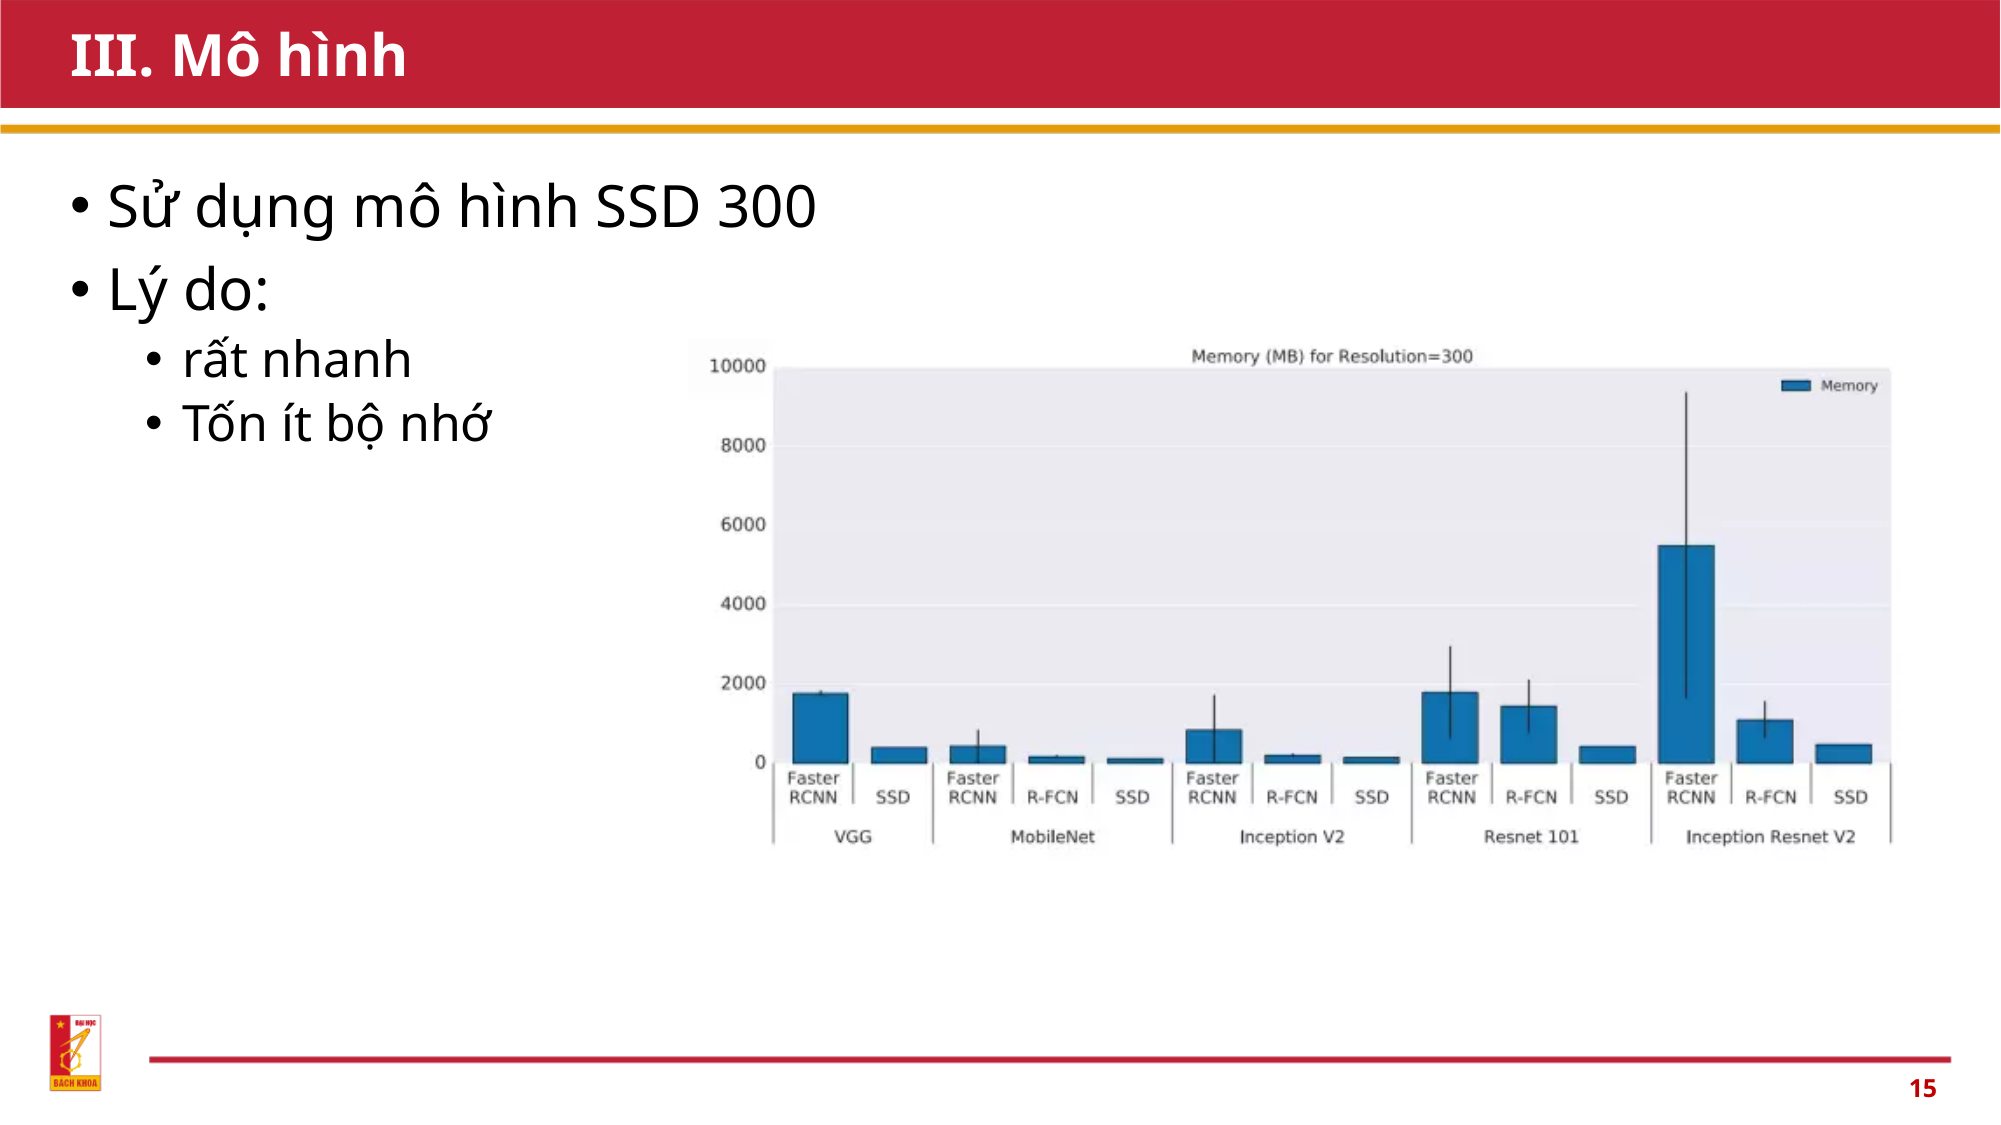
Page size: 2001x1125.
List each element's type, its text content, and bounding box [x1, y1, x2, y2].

title III. Mô hình [55, 18, 1945, 90]
slide_number 15 [1502, 1065, 1953, 1125]
list Sử dụng mô hình SSD 300 Lý do: rất nhanh Tốn ít bộ nhớ [55, 169, 1945, 980]
picture [0, 0, 2001, 1125]
